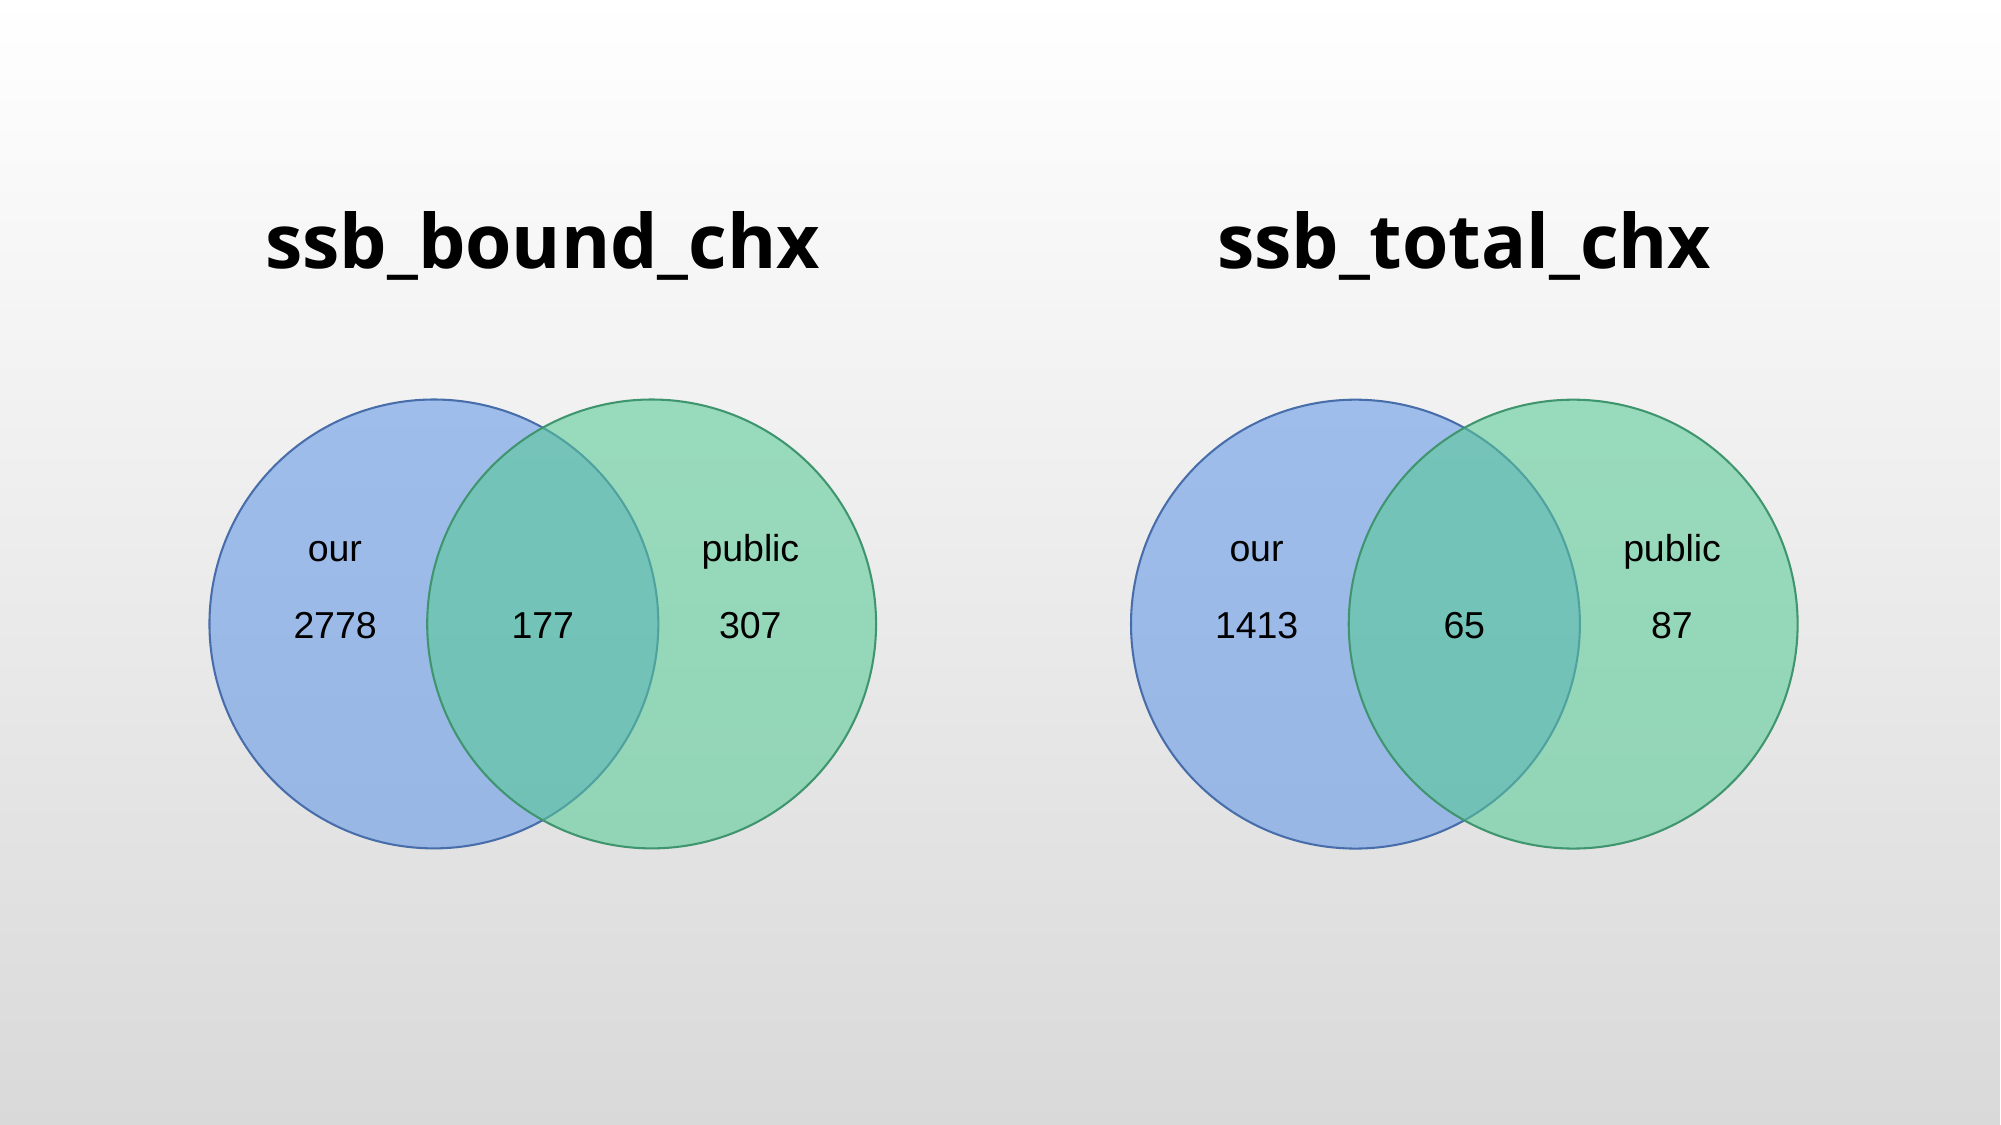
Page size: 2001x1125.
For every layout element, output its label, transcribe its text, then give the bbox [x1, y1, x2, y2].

table_header ssb_total_chx [1165, 155, 1764, 329]
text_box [209, 399, 876, 849]
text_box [1130, 399, 1798, 849]
table_header ssb_bound_chx [243, 155, 843, 329]
